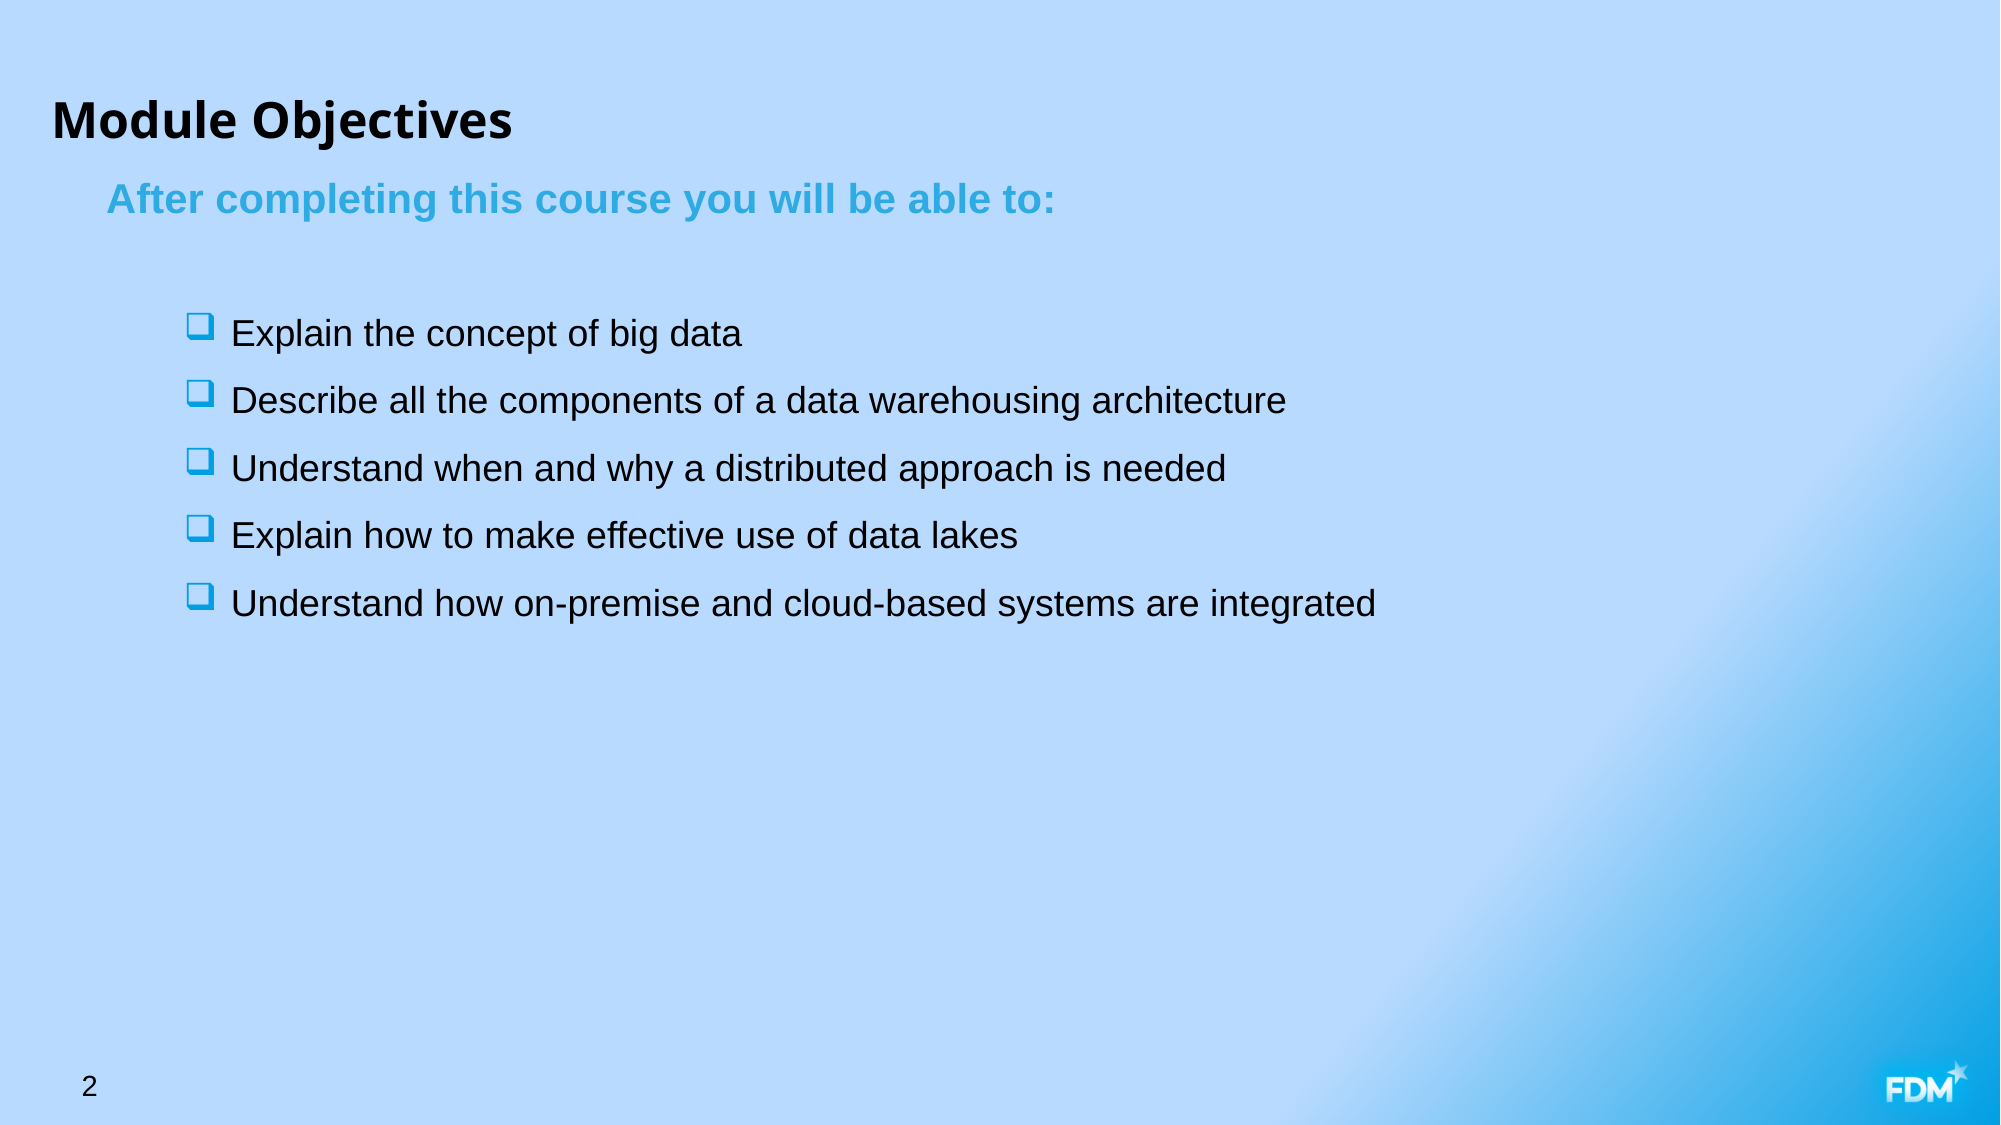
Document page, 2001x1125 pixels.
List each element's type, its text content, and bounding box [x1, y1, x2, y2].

text_box Module Objectives [39, 76, 1879, 159]
slide_number 2 [66, 1060, 534, 1110]
text_box After completing this course you will be able to: [94, 160, 1916, 234]
picture [1858, 1029, 2000, 1125]
text_box Explain the concept of big data Describe all the components of a data warehousing architecture Understand when and why a distributed approach is needed Explain how to make effective use of data lakes Understand how on-premise and cloud-based systems are integrated [169, 278, 1749, 632]
